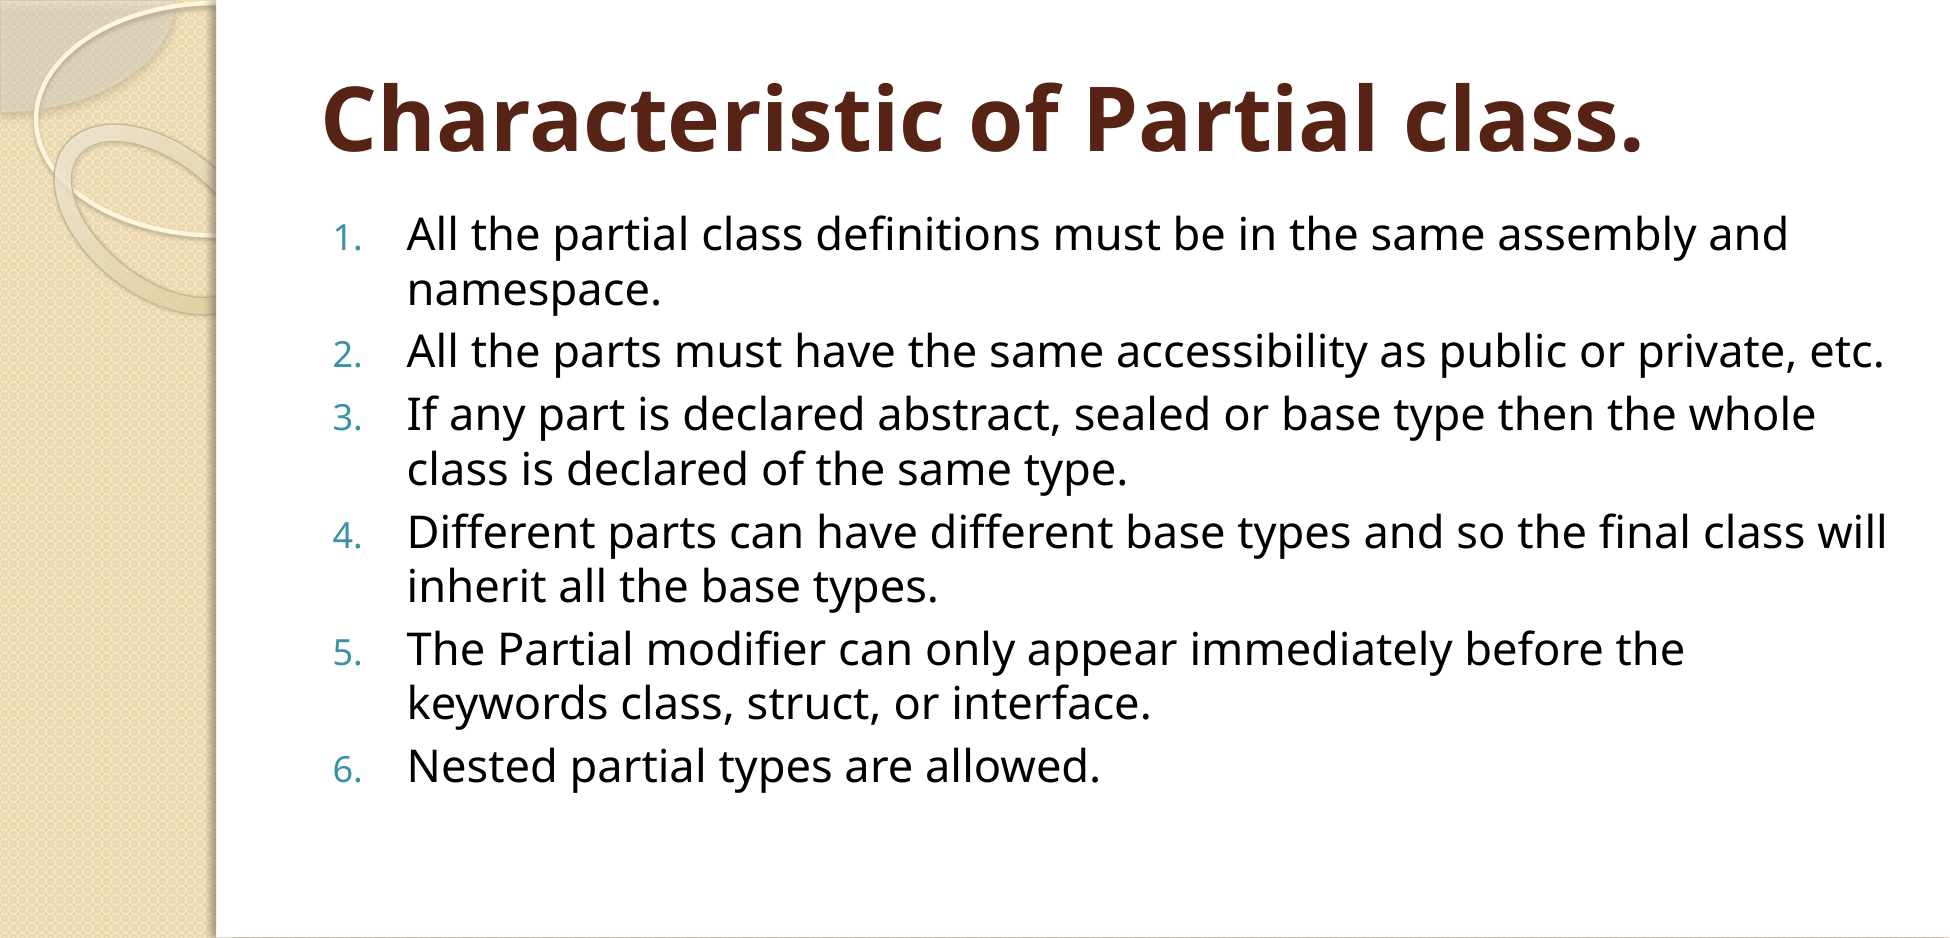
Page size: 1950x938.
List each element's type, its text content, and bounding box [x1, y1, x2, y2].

title Characteristic of Partial class. [306, 37, 1906, 194]
list All the partial class definitions must be in the same assembly and namespace. All the parts must have the same accessibility as public or private, etc. If any part is declared abstract, sealed or base type then the whole class is declared of the same type. Different parts can have different base types and so the final class will inherit all the base types. The Partial modifier can only appear immediately before the keywords class, struct, or interface. Nested partial types are allowed. [306, 197, 1906, 855]
